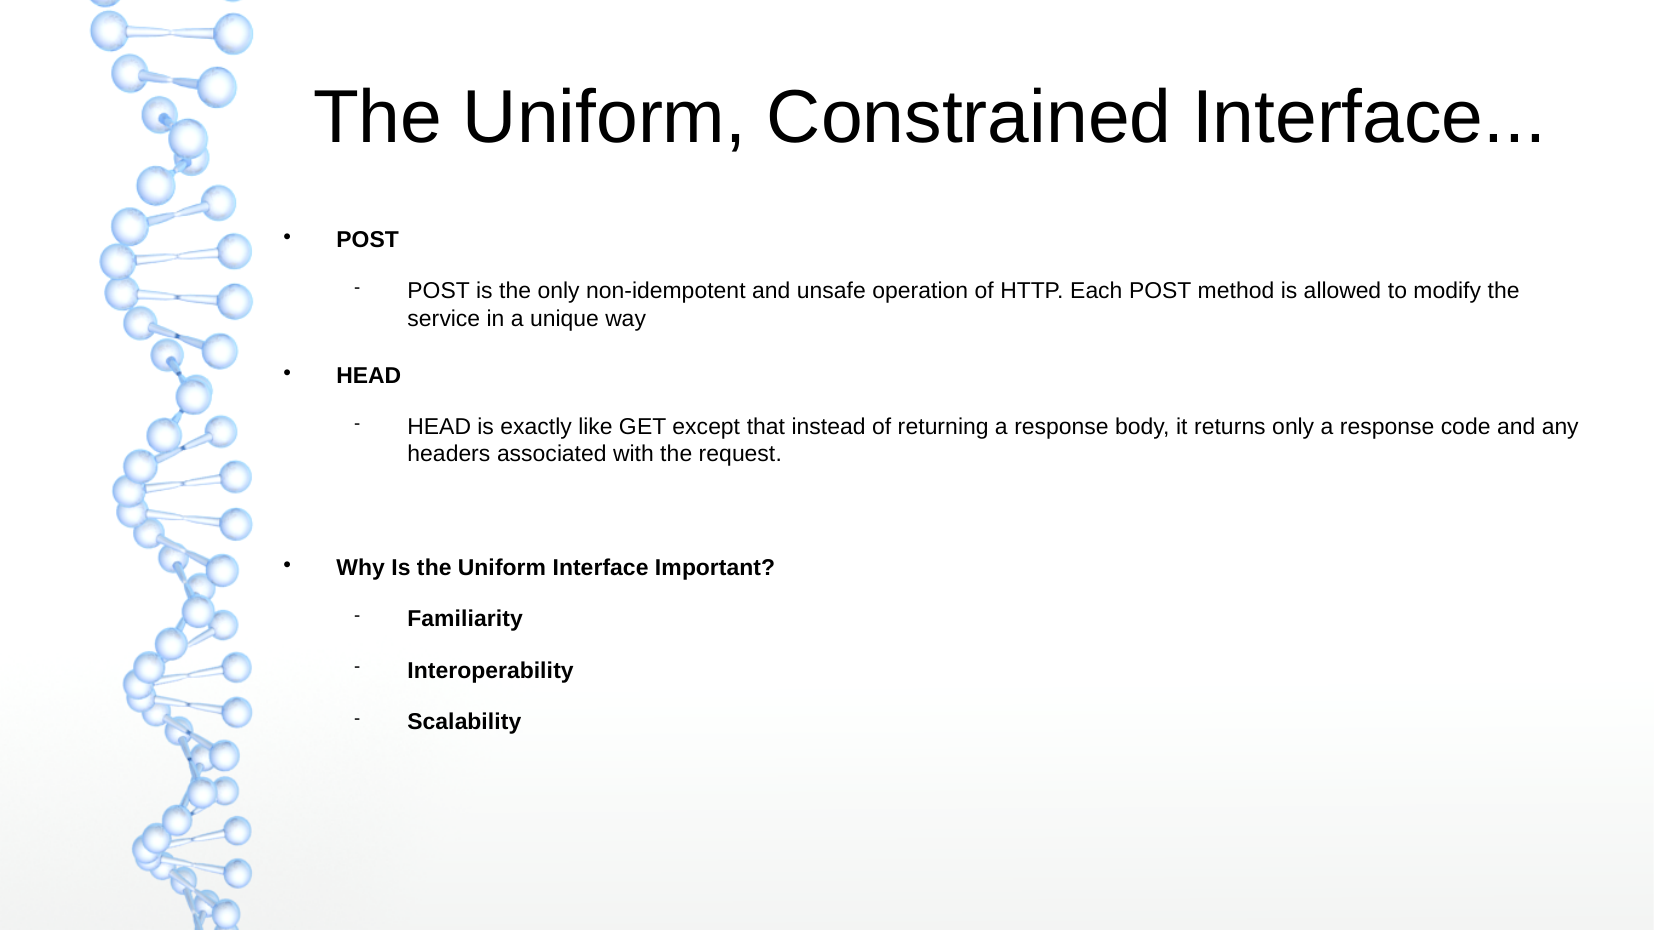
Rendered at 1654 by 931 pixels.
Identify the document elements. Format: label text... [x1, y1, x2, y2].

picture [0, 0, 1654, 930]
text_box POST POST is the only non-idempotent and unsafe operation of HTTP. Each POST method is allowed to modify the service in a unique way HEAD HEAD is exactly like GET except that instead of returning a response body, it returns only a response code and any headers associated with the request. Why Is the Uniform Interface Important? Familiarity Interoperability Scalability [265, 224, 1595, 764]
text_box The Uniform, Constrained Interface... [265, 35, 1595, 189]
